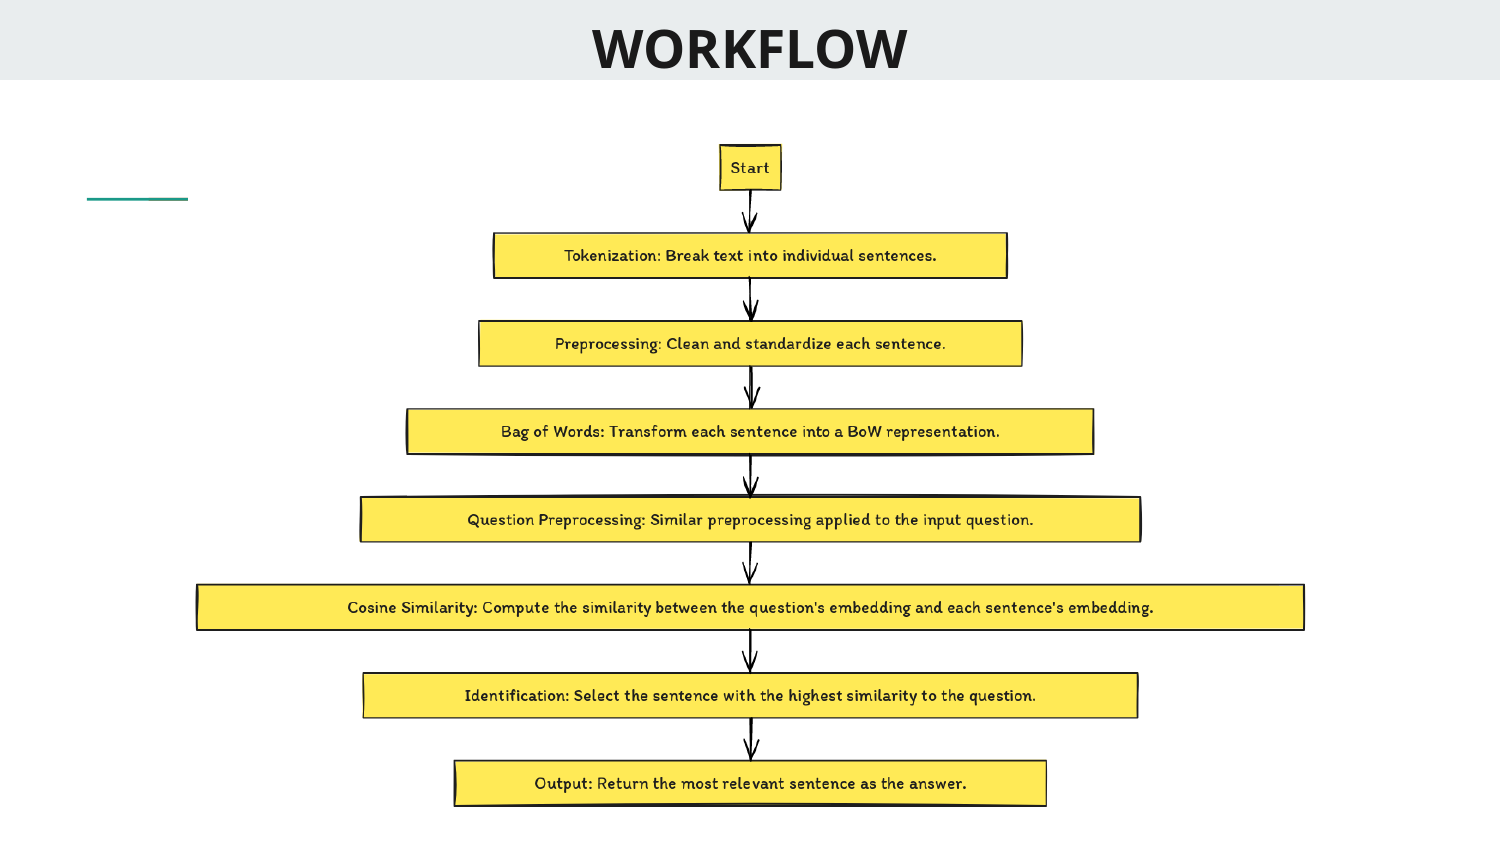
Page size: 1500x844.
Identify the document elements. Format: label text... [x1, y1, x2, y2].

picture [188, 136, 1312, 814]
title WORKFLOW [51, 0, 1449, 94]
